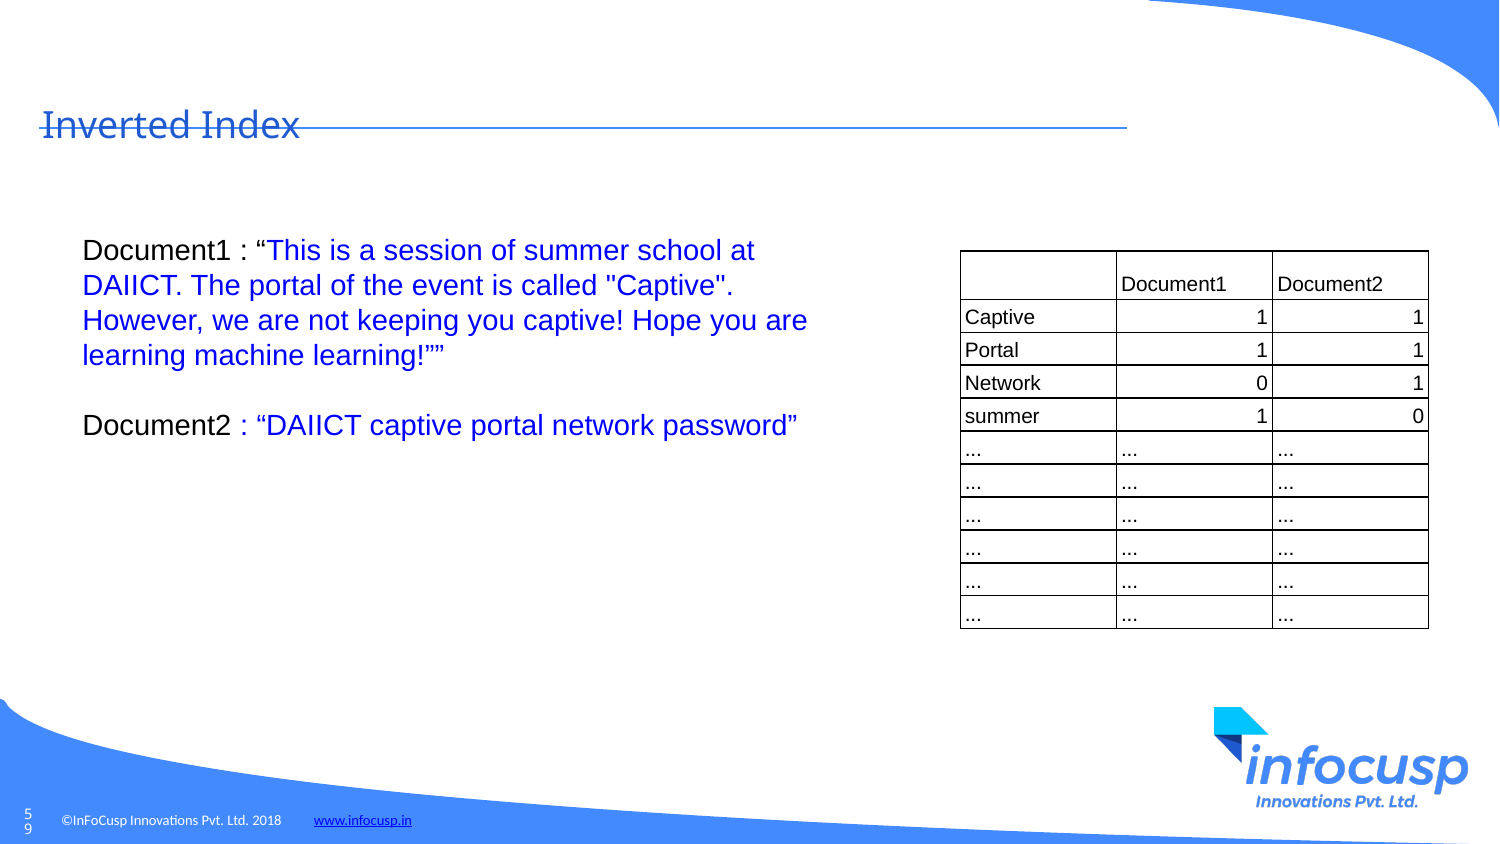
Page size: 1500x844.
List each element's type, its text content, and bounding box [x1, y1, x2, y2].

table_cell Captive [961, 300, 1116, 332]
table_cell ... [961, 564, 1116, 595]
table_cell ... [961, 432, 1116, 463]
table_cell 1 [1273, 300, 1428, 332]
picture [1214, 707, 1468, 808]
table_cell ... [1117, 465, 1272, 496]
table_cell Network [961, 366, 1116, 397]
table_cell Portal [961, 333, 1116, 364]
table_cell ... [961, 531, 1116, 562]
table_cell ... [1273, 432, 1428, 463]
table_cell ... [1273, 498, 1428, 529]
table_cell 1 [1117, 399, 1272, 430]
table_header [961, 252, 1116, 299]
table_cell ... [1117, 498, 1272, 529]
table_cell ... [1117, 531, 1272, 562]
table_cell 1 [1117, 333, 1272, 364]
table_cell 1 [1117, 300, 1272, 332]
table_cell summer [961, 399, 1116, 430]
table_cell ... [961, 498, 1116, 529]
table_cell ... [1273, 564, 1428, 595]
table_cell ... [1273, 465, 1428, 496]
table_cell ... [1273, 596, 1428, 628]
text_box Inverted Index [38, 133, 1128, 141]
table_header Document2 [1273, 252, 1428, 299]
table_cell ... [1117, 564, 1272, 595]
text_box Document1 : “This is a session of summer school at DAIICT. The portal of the event is called "Captive". However, we are not keeping you captive! Hope you are learning machine learning!”” Document2 : “DAIICT captive portal network password” [67, 216, 839, 483]
table_cell 0 [1117, 366, 1272, 397]
slide_number ‹#› [20, 805, 44, 829]
table_cell ... [1117, 432, 1272, 463]
table_cell ... [961, 465, 1116, 496]
table_header Document1 [1117, 252, 1272, 299]
table_cell 0 [1273, 399, 1428, 430]
table_cell 1 [1273, 333, 1428, 364]
table_cell 1 [1273, 366, 1428, 397]
table_cell ... [961, 596, 1116, 628]
table_cell ... [1273, 531, 1428, 562]
text_box Inverted Index [38, 66, 1128, 127]
table_cell ... [1117, 596, 1272, 628]
